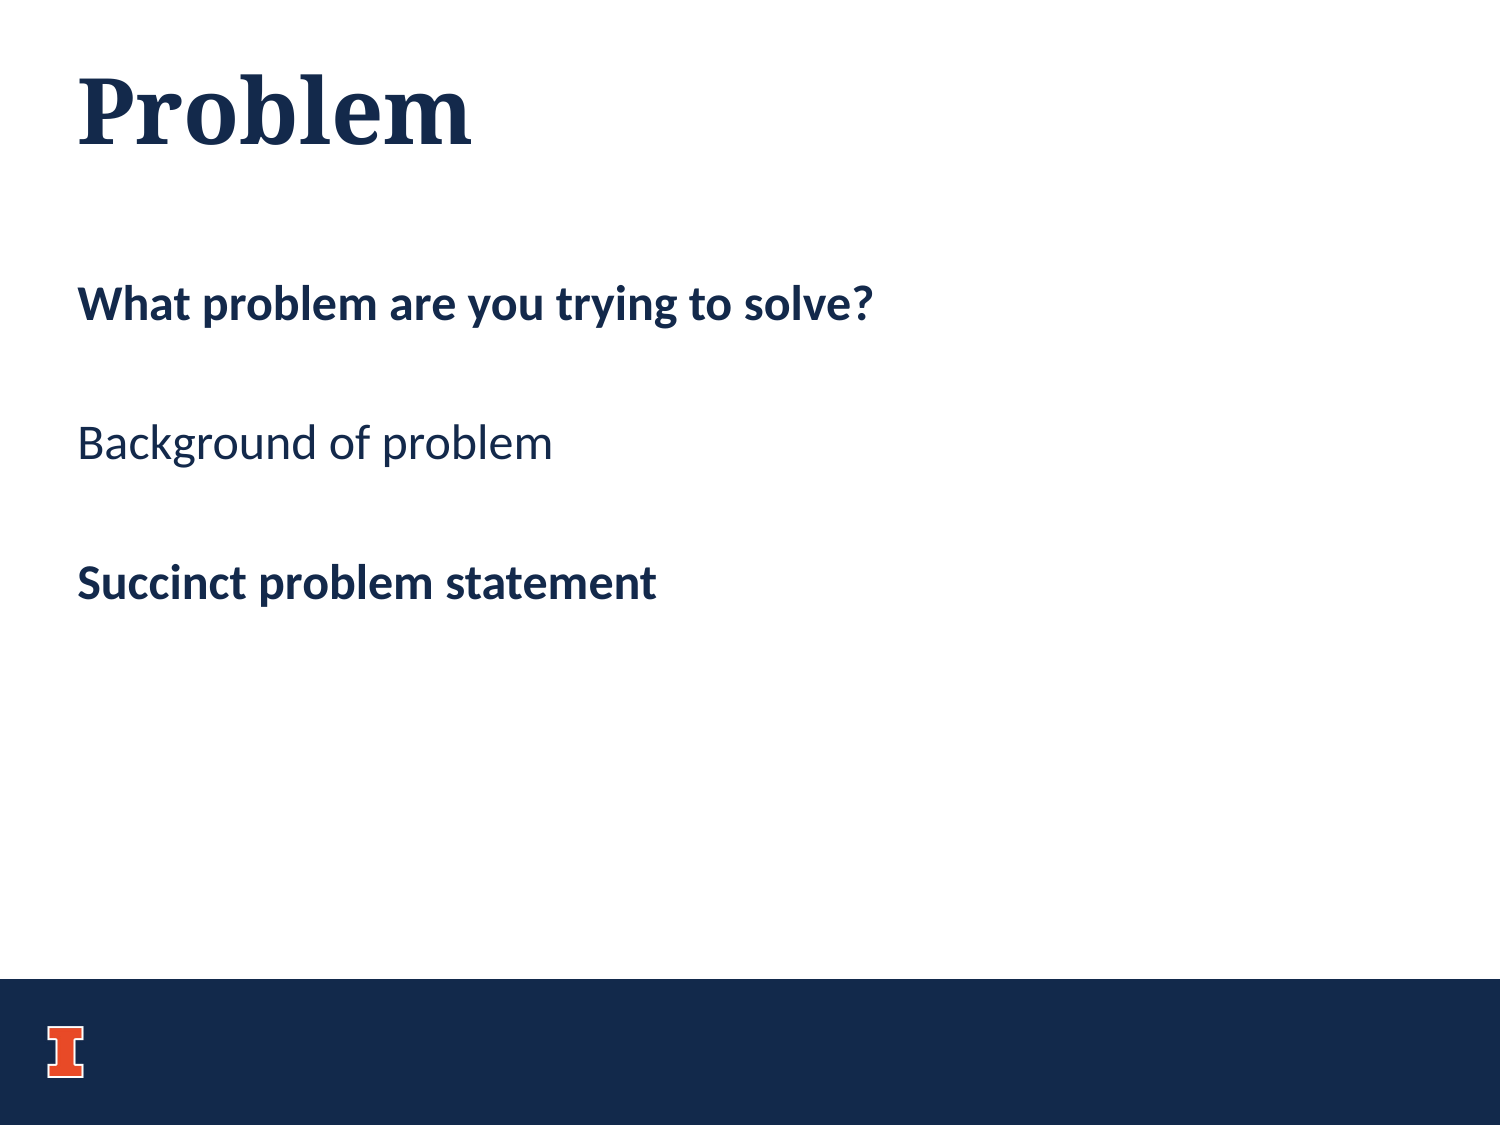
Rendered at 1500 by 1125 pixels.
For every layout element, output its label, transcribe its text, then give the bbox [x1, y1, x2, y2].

picture [0, 0, 1500, 1125]
title Problem [62, 45, 1425, 233]
list What problem are you trying to solve? Background of problem Succinct problem statement [62, 262, 1425, 898]
